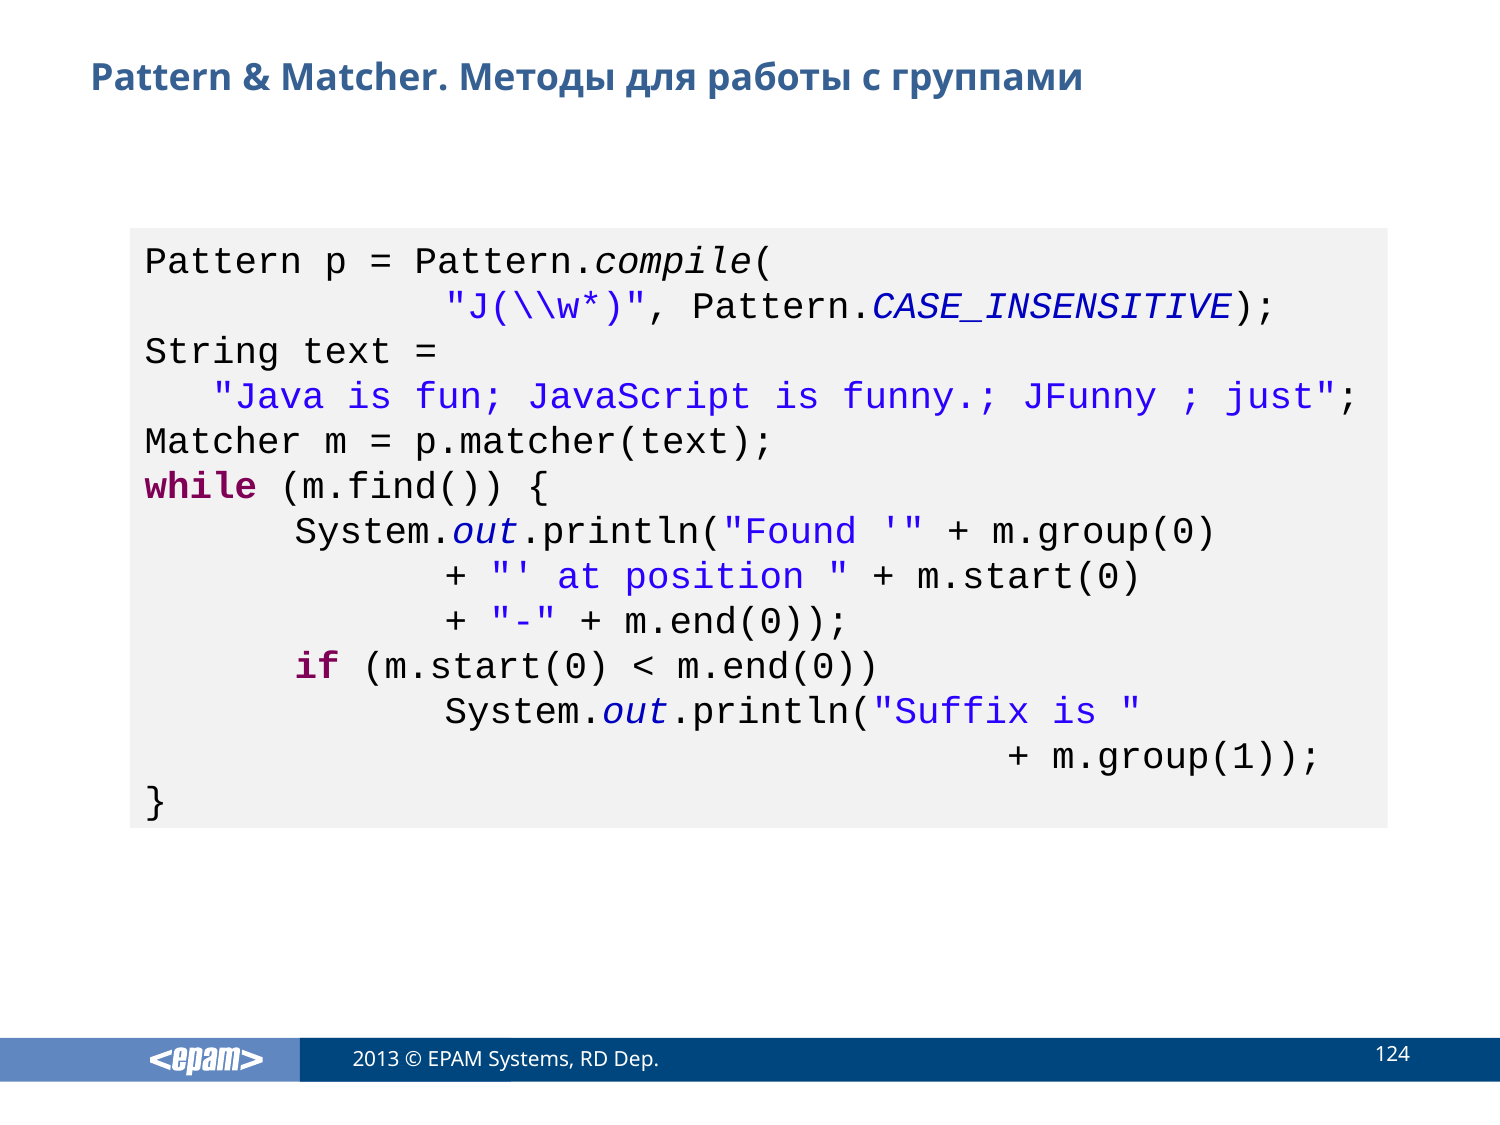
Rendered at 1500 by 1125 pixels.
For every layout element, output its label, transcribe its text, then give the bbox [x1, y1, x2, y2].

slide_number 124 [1262, 1025, 1425, 1085]
text_box Pattern p = Pattern.compile( "J(\\w*)", Pattern.CASE_INSENSITIVE); String text = "Java is fun; JavaScript is funny.; JFunny ; just"; Matcher m = p.matcher(text); while (m.find()) { System.out.println("Found '" + m.group(0) + "' at position " + m.start(0) + "-" + m.end(0)); if (m.start(0) < m.end(0)) System.out.println("Suffix is " + m.group(1)); } [129, 228, 1388, 828]
footer 2013 © EPAM Systems, RD Dep. [337, 1028, 738, 1088]
title Pattern & Matcher. Методы для работы с группами [75, 45, 1425, 163]
